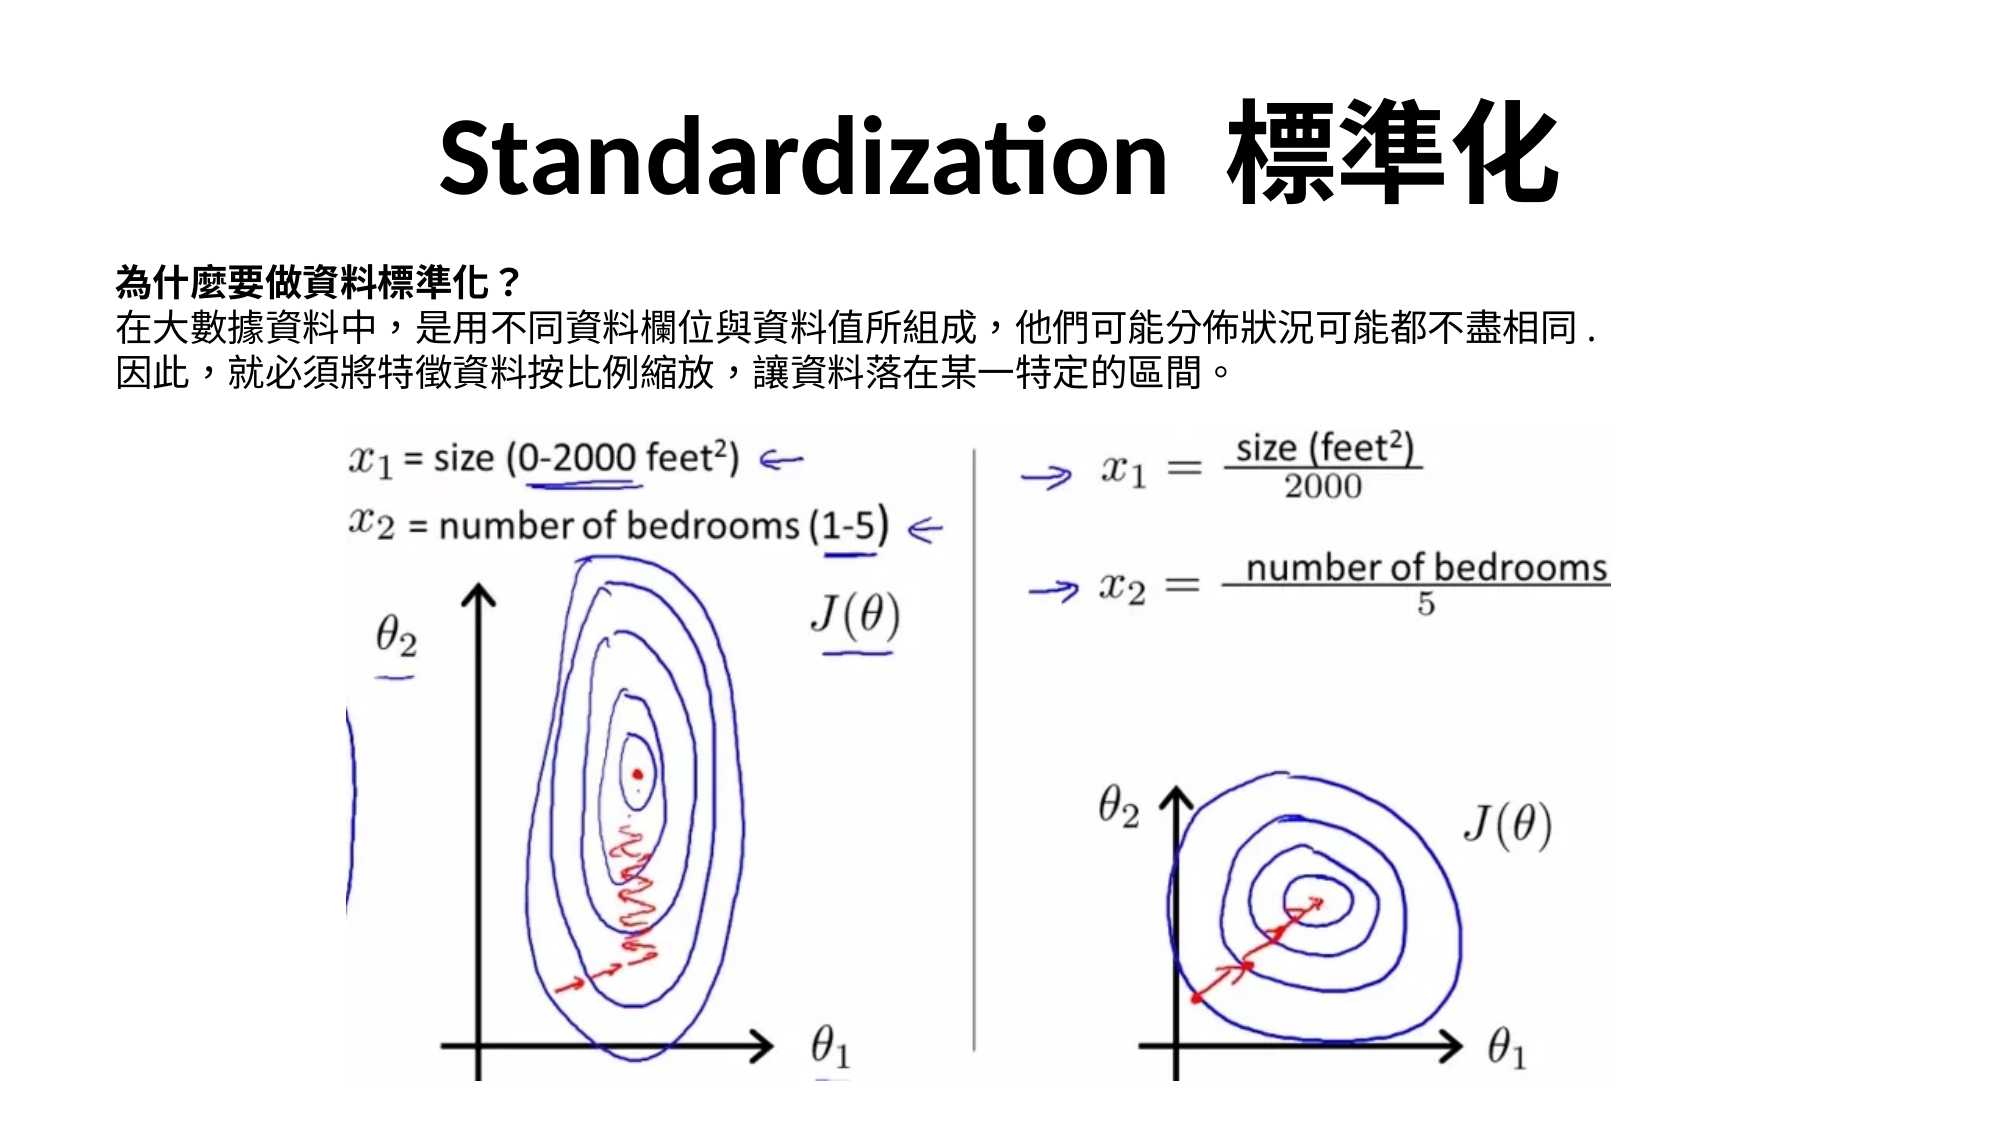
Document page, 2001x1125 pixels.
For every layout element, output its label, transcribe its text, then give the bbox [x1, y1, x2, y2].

picture [346, 429, 1611, 1081]
text_box 為什麼要做資料標準化？ 在大數據資料中，是用不同資料欄位與資料值所組成，他們可能分佈狀況可能都不盡相同. 因此，就必須將特徵資料按比例縮放，讓資料落在某一特定的區間。 [100, 251, 1857, 402]
text_box Standardization 標準化 [423, 74, 1577, 224]
